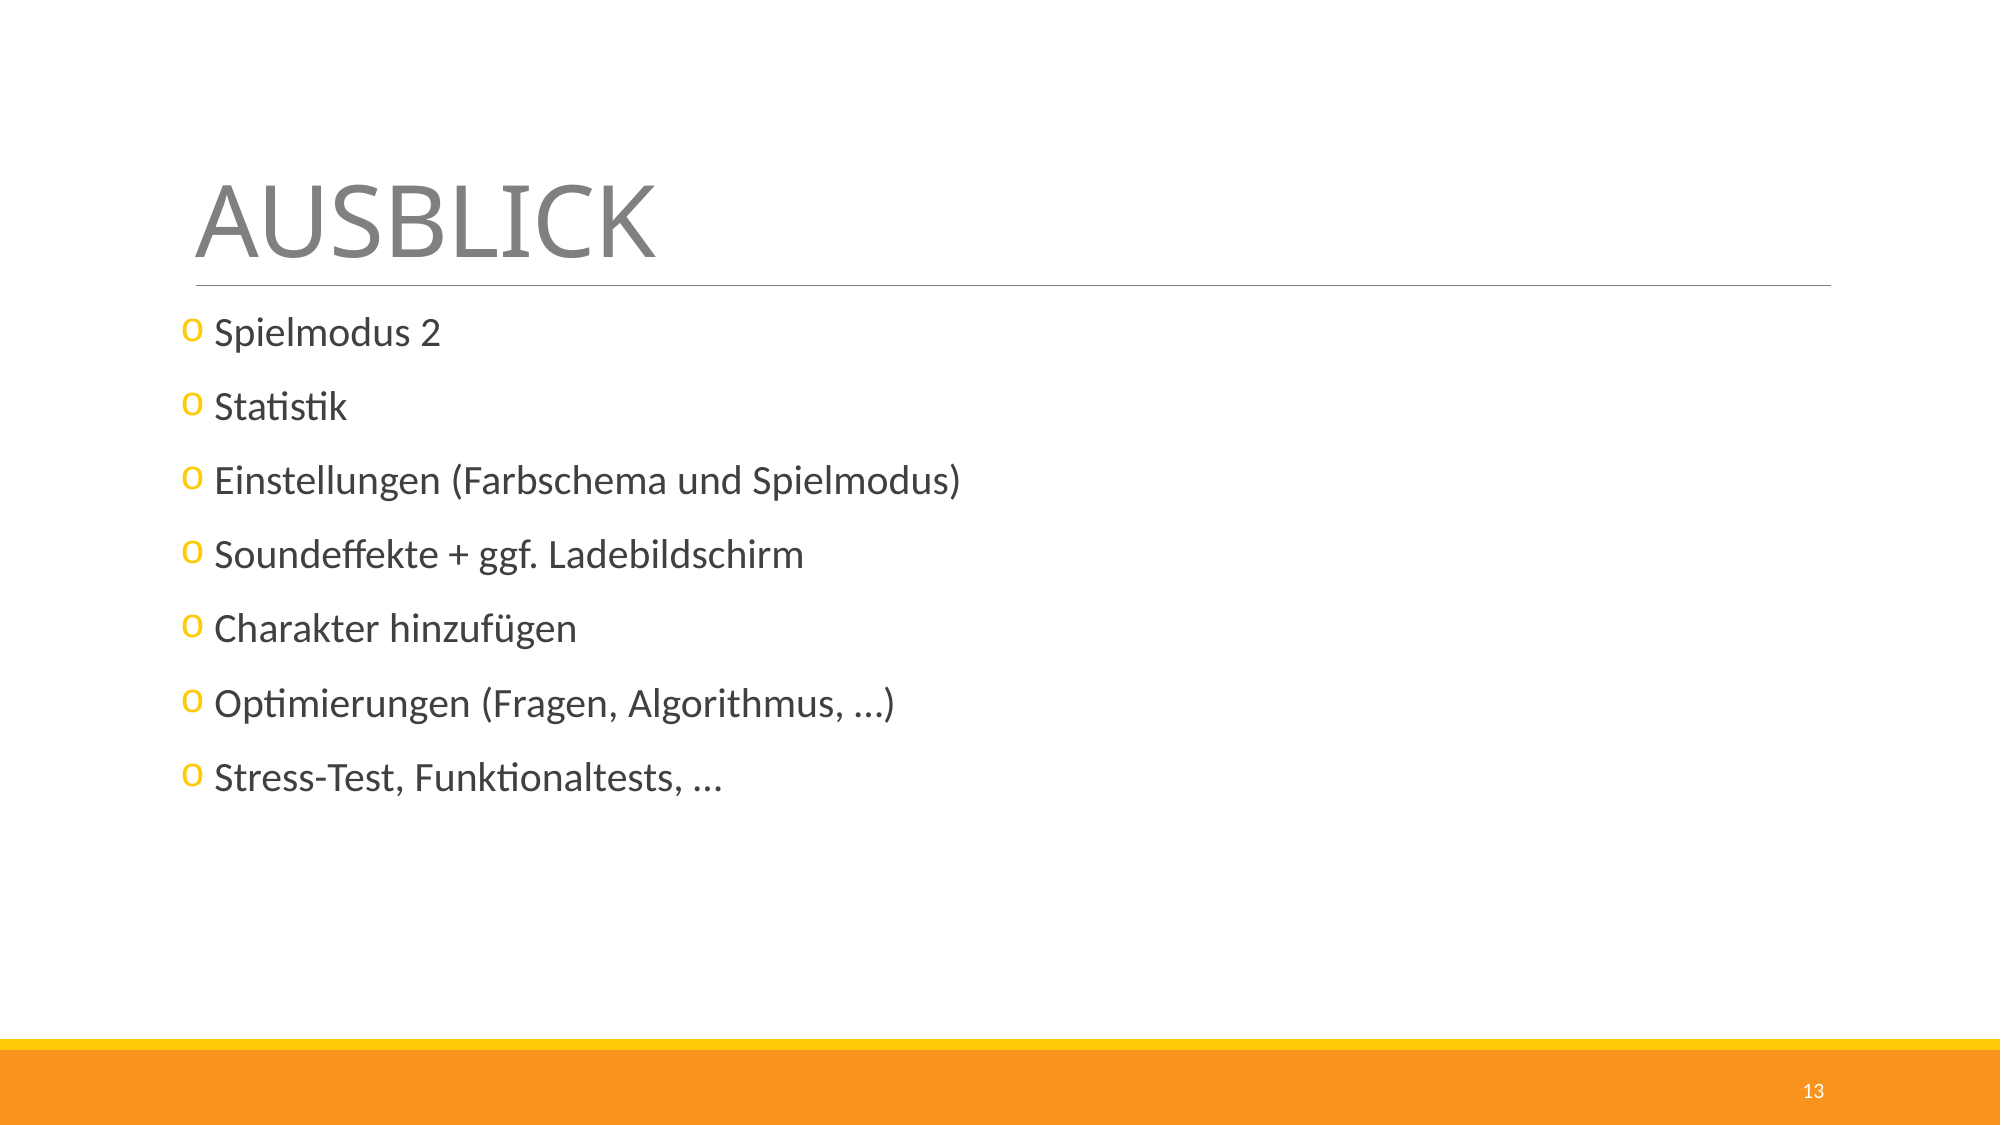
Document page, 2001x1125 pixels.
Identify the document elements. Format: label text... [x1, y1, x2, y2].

slide_number 13 [1624, 1059, 1840, 1120]
title AUSBLICK [180, 47, 1830, 285]
list Spielmodus 2 Statistik Einstellungen (Farbschema und Spielmodus) Soundeffekte + ggf. Ladebildschirm Charakter hinzufügen Optimierungen (Fragen, Algorithmus, …) Stress-Test, Funktionaltests, … [180, 302, 1830, 963]
